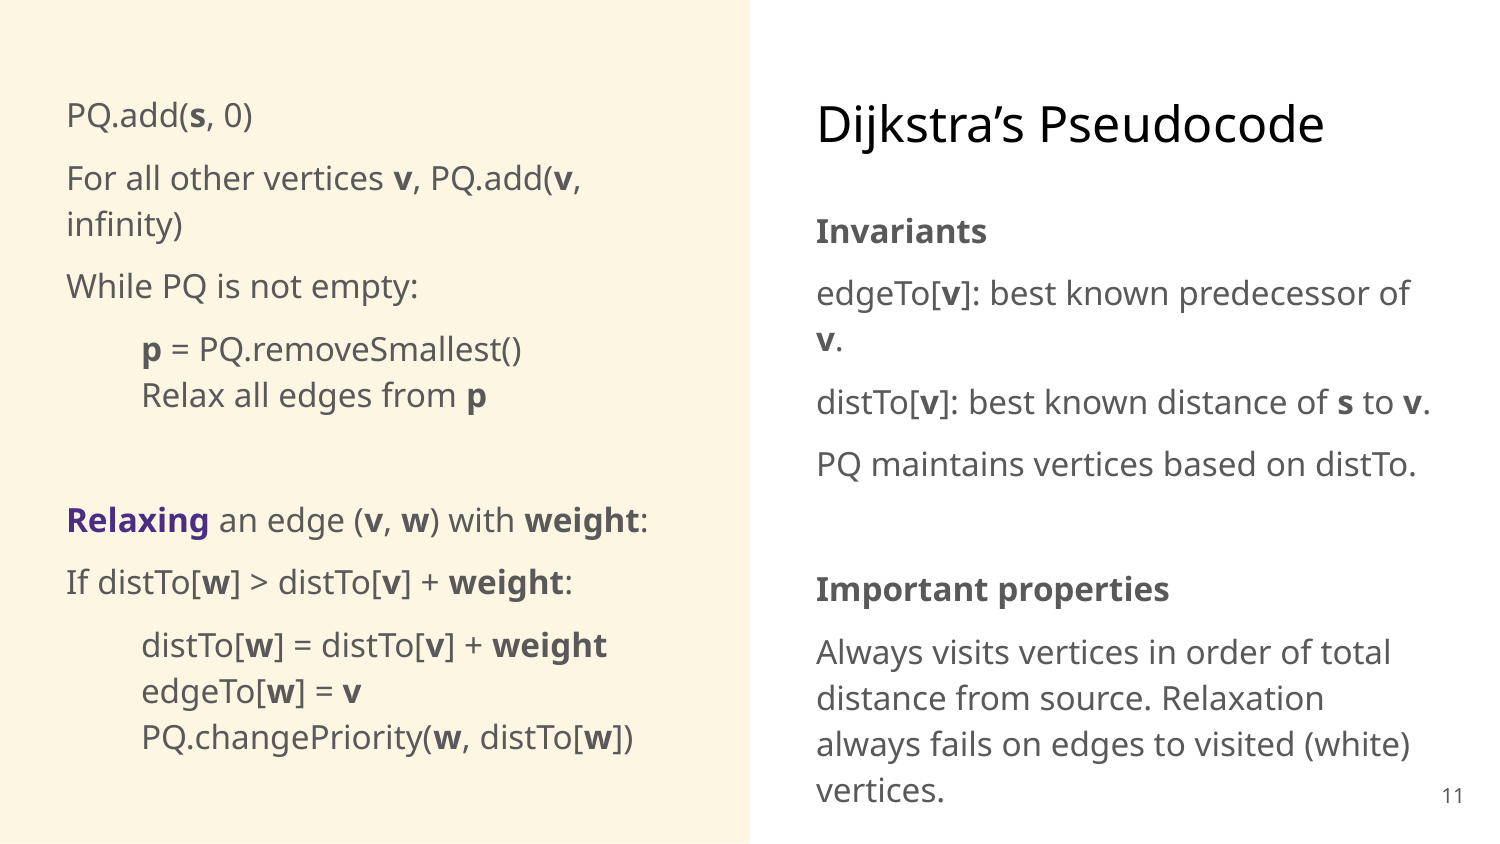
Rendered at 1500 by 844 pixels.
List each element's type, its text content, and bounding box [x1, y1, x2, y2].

title Dijkstra’s Pseudocode [801, 73, 1449, 168]
slide_number ‹#› [1389, 764, 1480, 830]
list PQ.add(s, 0) For all other vertices v, PQ.add(v, infinity) While PQ is not empty: p = PQ.removeSmallest() Relax all edges from p Relaxing an edge (v, w) with weight: If distTo[w] > distTo[v] + weight: distTo[w] = distTo[v] + weight edgeTo[w] = v PQ.changePriority(w, distTo[w]) [51, 73, 699, 751]
list Invariants edgeTo[v]: best known predecessor of v. distTo[v]: best known distance of s to v. PQ maintains vertices based on distTo. Important properties Always visits vertices in order of total distance from source. Relaxation always fails on edges to visited (white) vertices. [801, 188, 1449, 750]
